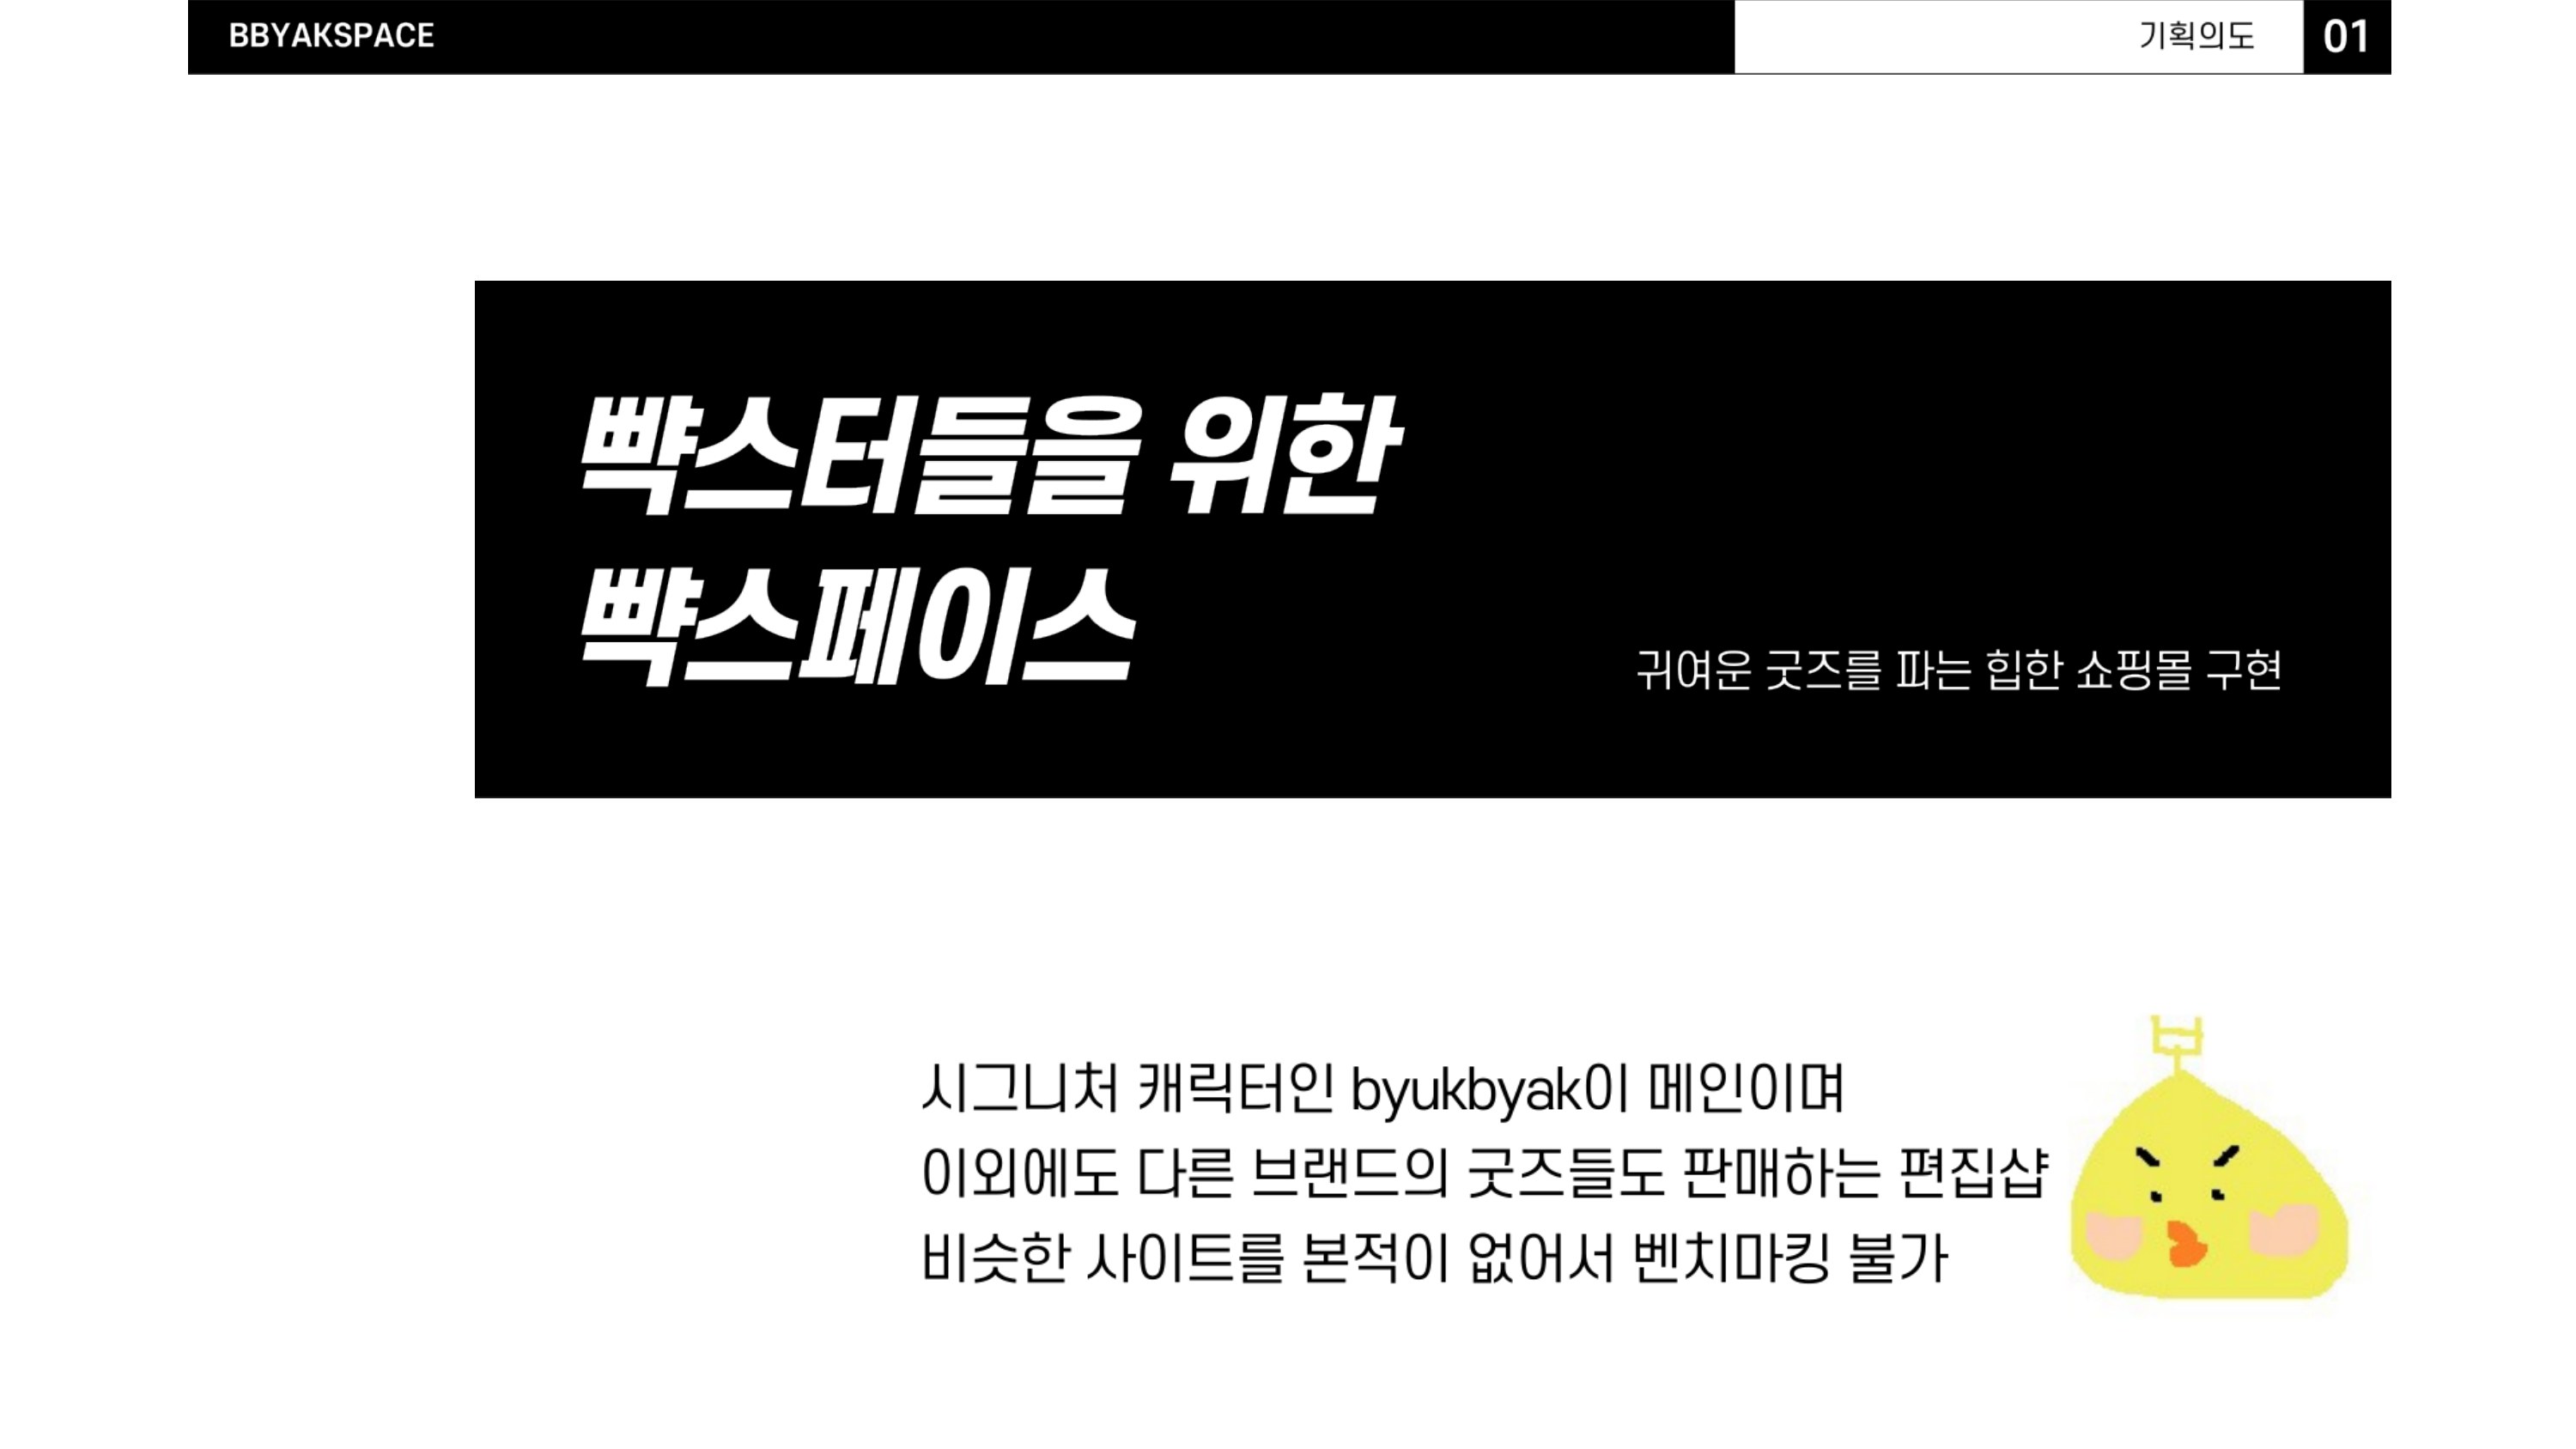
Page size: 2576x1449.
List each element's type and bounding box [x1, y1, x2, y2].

picture [546, 347, 2300, 744]
picture [2291, 0, 2384, 72]
text_box [188, 0, 2290, 76]
text_box [2002, 982, 2397, 1375]
picture [2134, 10, 2269, 65]
picture [910, 1041, 2075, 1310]
picture [225, 9, 448, 64]
text_box [475, 281, 2391, 798]
text_box [2384, 0, 2391, 76]
